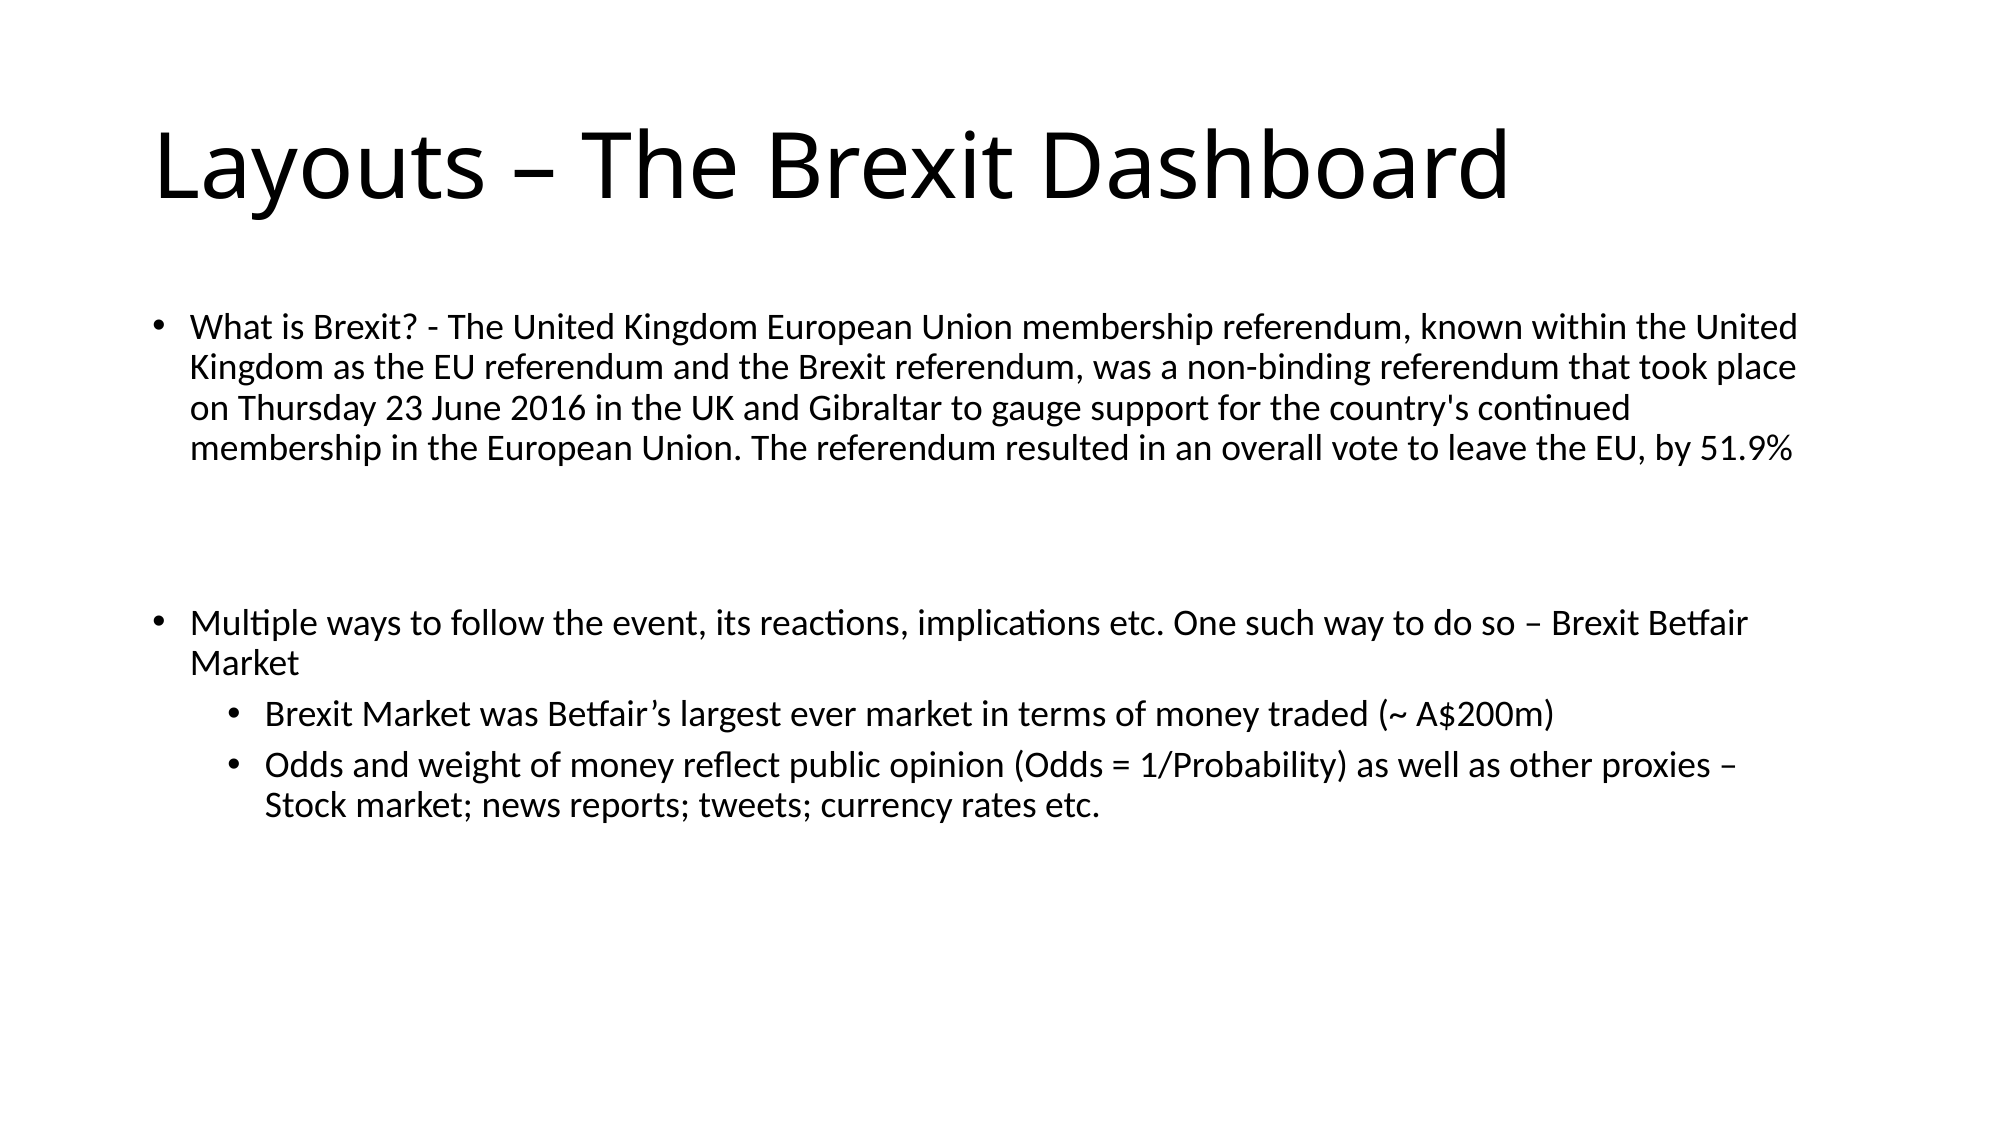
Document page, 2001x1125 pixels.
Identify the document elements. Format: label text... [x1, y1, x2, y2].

list What is Brexit? - The United Kingdom European Union membership referendum, known within the United Kingdom as the EU referendum and the Brexit referendum, was a non-binding referendum that took place on Thursday 23 June 2016 in the UK and Gibraltar to gauge support for the country's continued membership in the European Union. The referendum resulted in an overall vote to leave the EU, by 51.9% Multiple ways to follow the event, its reactions, implications etc. One such way to do so – Brexit Betfair Market Brexit Market was Betfair’s largest ever market in terms of money traded (~ A$200m) Odds and weight of money reflect public opinion (Odds = 1/Probability) as well as other proxies – Stock market; news reports; tweets; currency rates etc. [137, 299, 1837, 1014]
title Layouts – The Brexit Dashboard [137, 59, 1863, 278]
